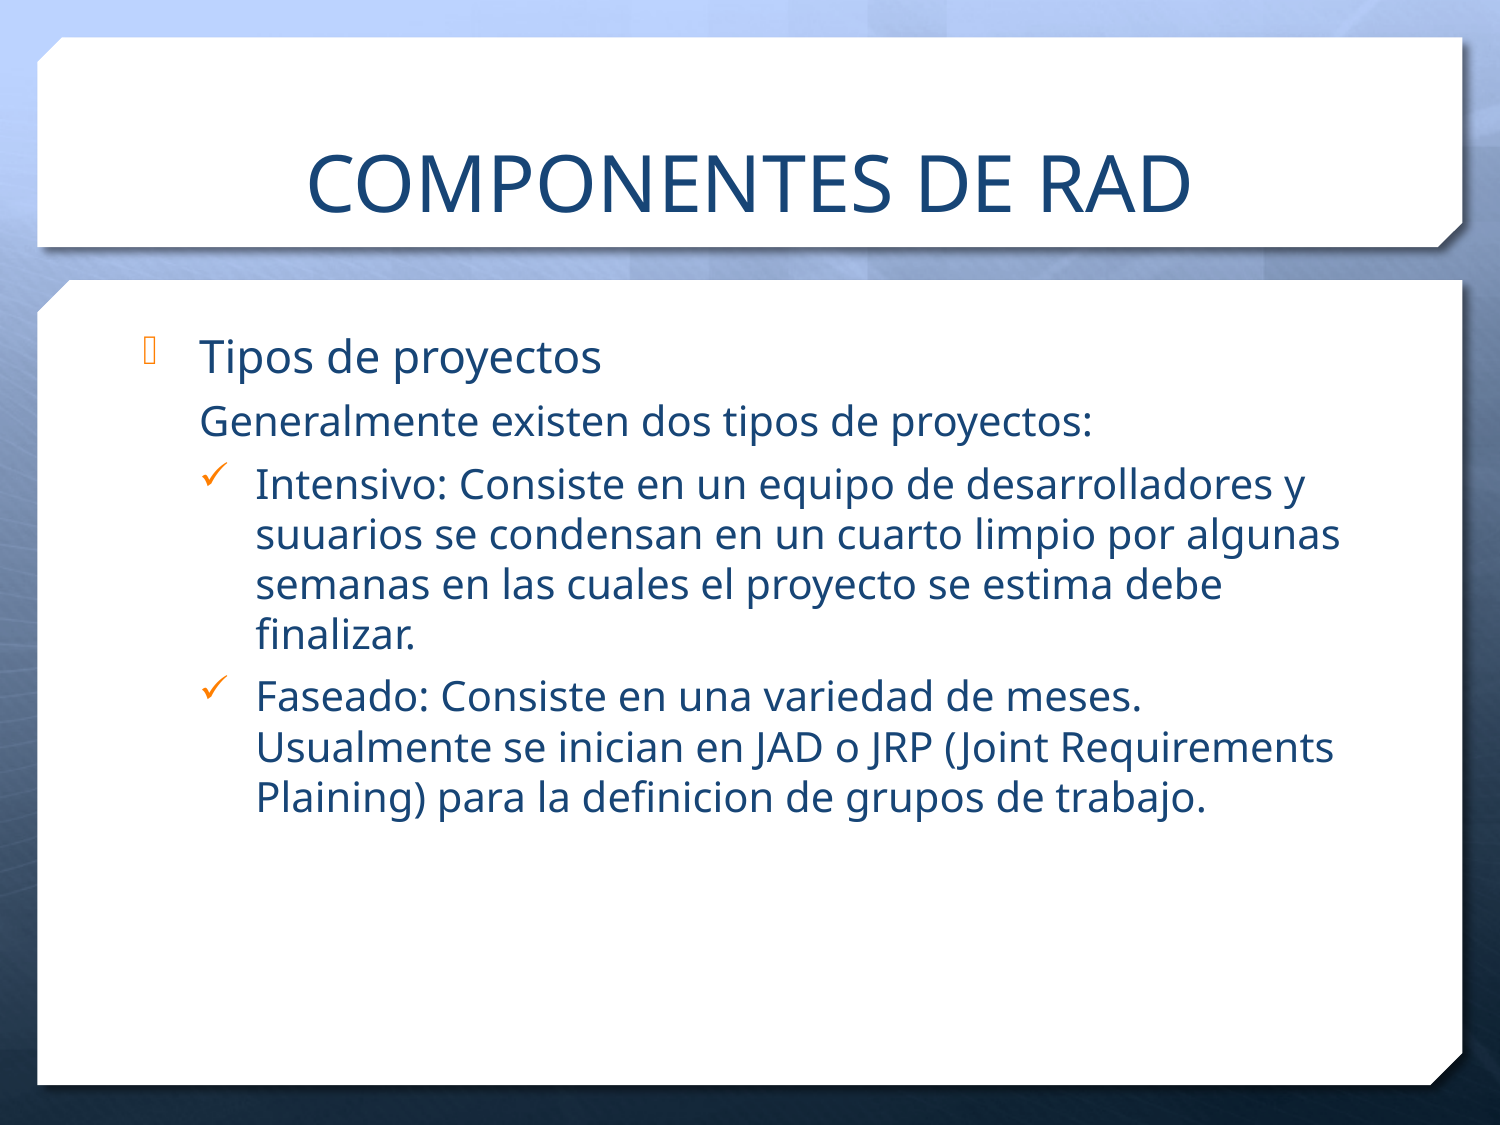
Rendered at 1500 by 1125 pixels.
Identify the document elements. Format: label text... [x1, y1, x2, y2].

title COMPONENTES DE RAD [127, 48, 1372, 236]
list Tipos de proyectos Generalmente existen dos tipos de proyectos: Intensivo: Consiste en un equipo de desarrolladores y suuarios se condensan en un cuarto limpio por algunas semanas en las cuales el proyecto se estima debe finalizar. Faseado: Consiste en una variedad de meses. Usualmente se inician en JAD o JRP (Joint Requirements Plaining) para la definicion de grupos de trabajo. [127, 319, 1372, 978]
